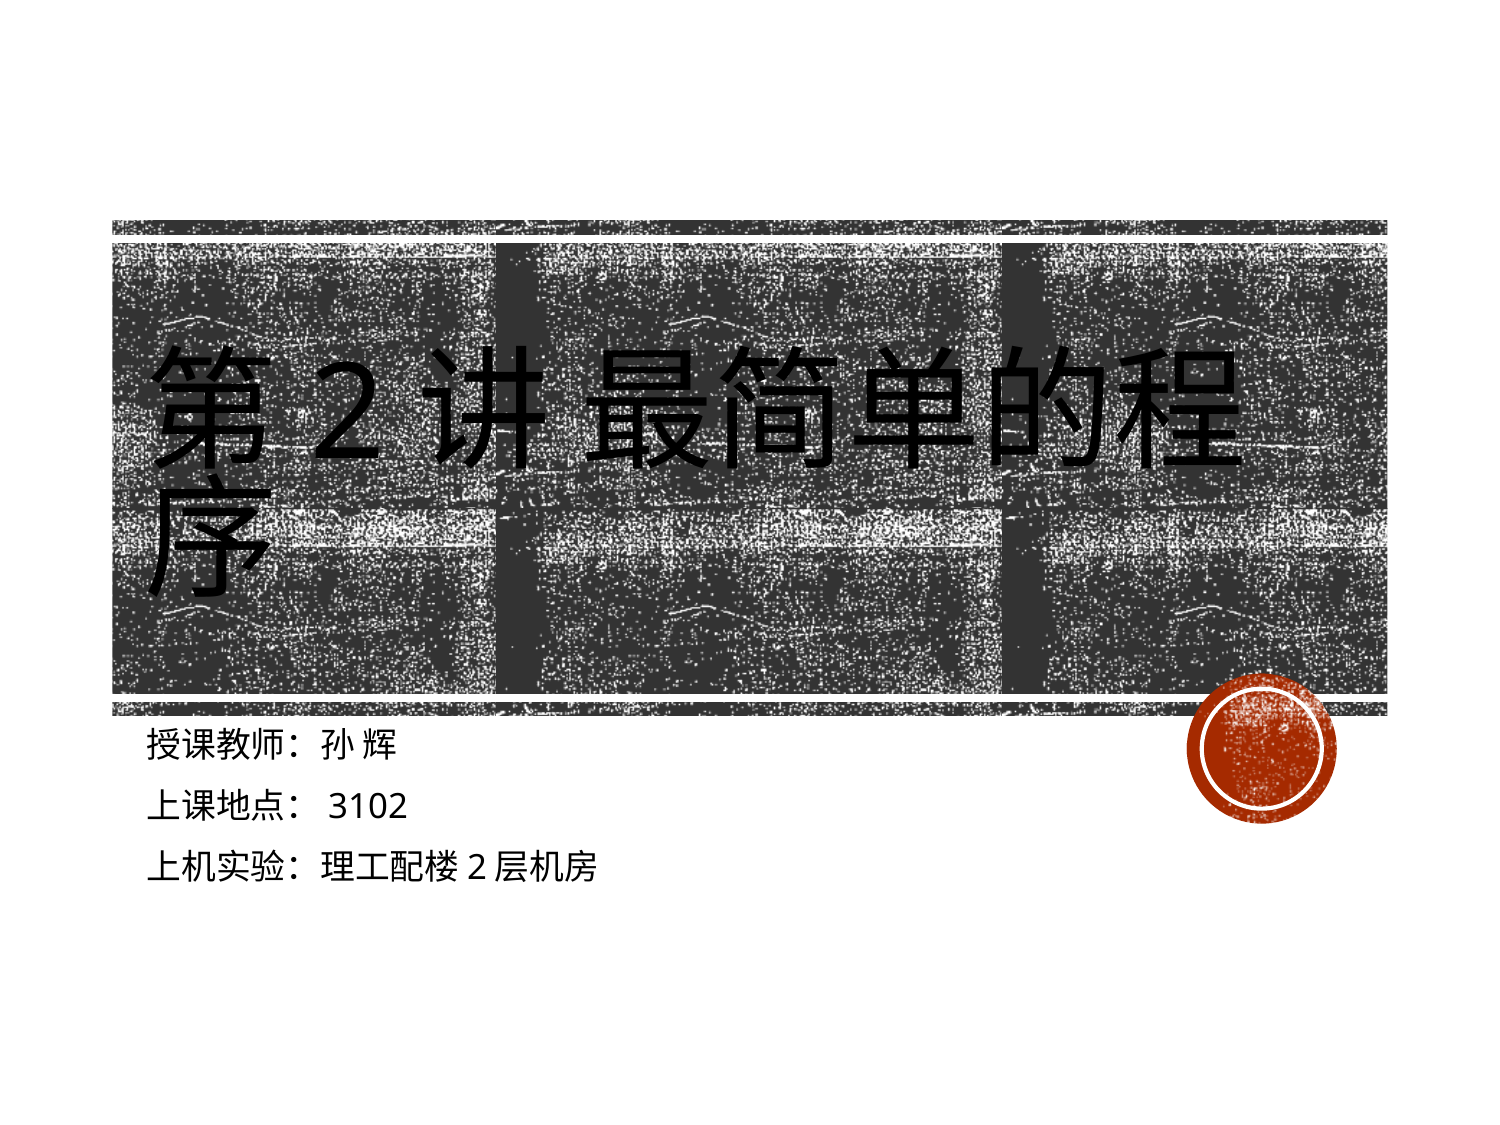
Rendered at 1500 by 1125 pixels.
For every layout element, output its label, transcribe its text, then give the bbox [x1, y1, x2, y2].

subtitle 授课教师：孙 辉 上课地点：3102 上机实验：理工配楼2层机房 [131, 720, 1103, 896]
title 第2讲 最简单的程序 [129, 234, 1375, 733]
